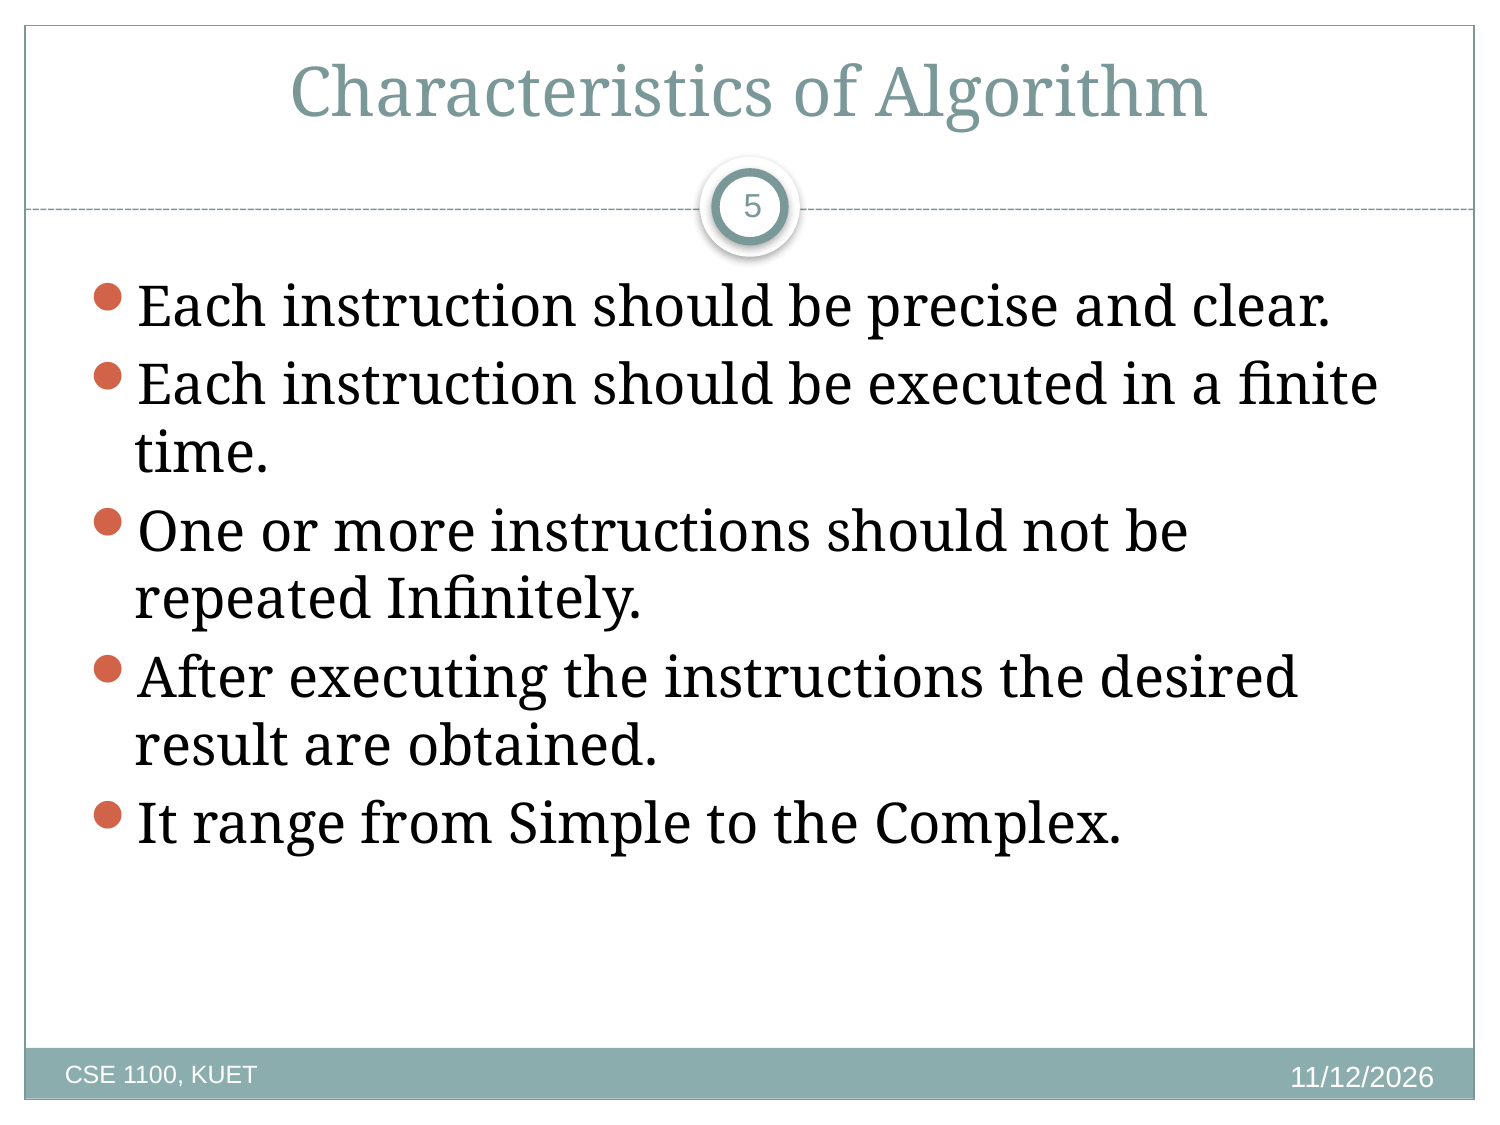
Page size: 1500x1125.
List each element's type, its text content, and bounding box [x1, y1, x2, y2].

text_box Each instruction should be precise and clear. Each instruction should be executed in a finite time. One or more instructions should not be repeated Infinitely. After executing the instructions the desired result are obtained. It range from Simple to the Complex. [75, 262, 1425, 1005]
text_box 2/25/2020 [950, 1050, 1450, 1111]
text_box CSE 1100, KUET [50, 1051, 638, 1112]
text_box Characteristics of Algorithm [75, 0, 1425, 138]
text_box 5 [715, 168, 791, 241]
